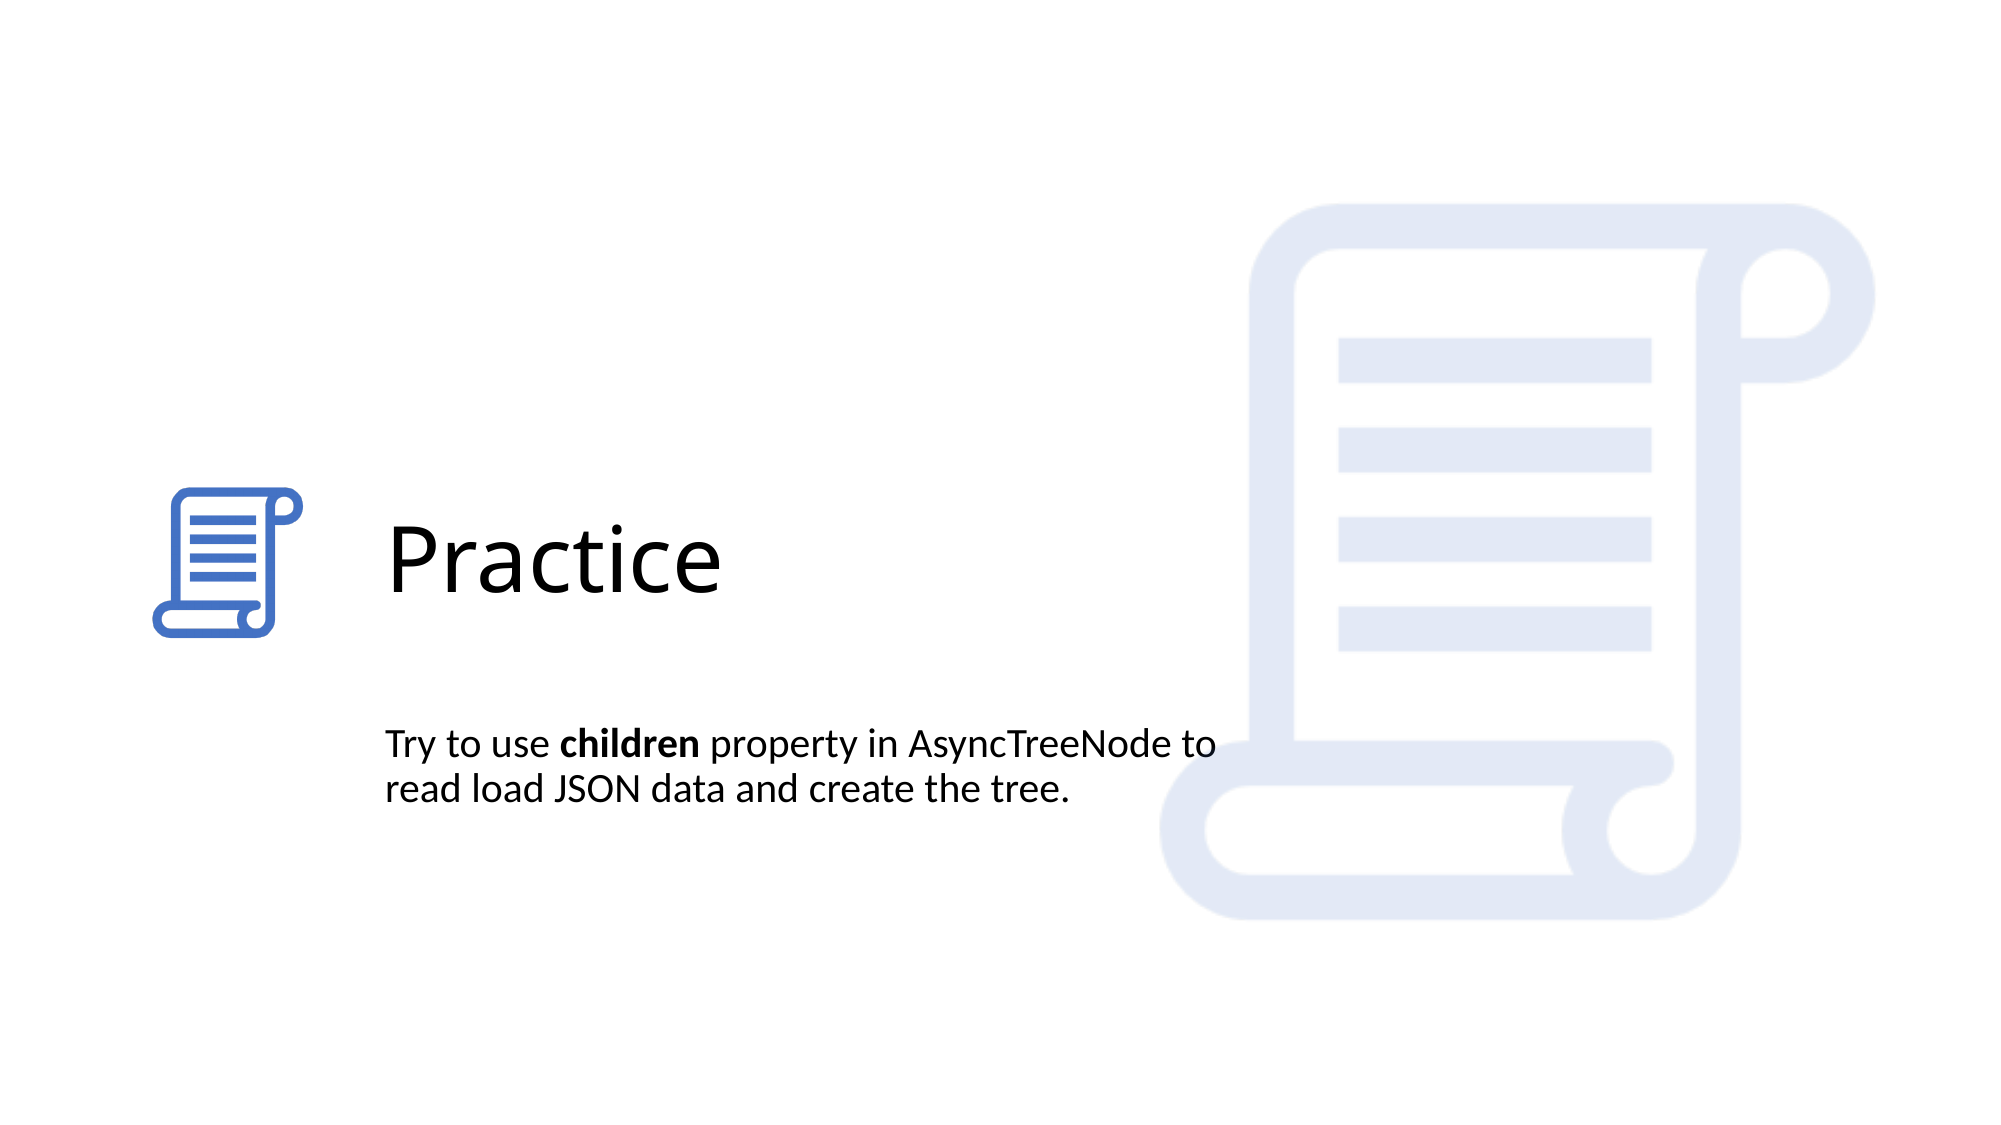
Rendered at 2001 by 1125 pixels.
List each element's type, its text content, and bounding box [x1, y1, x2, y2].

list Try to use children property in AsyncTreeNode to read load JSON data and create the tree. [370, 714, 1089, 992]
title Practice [370, 441, 1089, 683]
picture [137, 472, 318, 653]
picture [1089, 133, 1947, 992]
